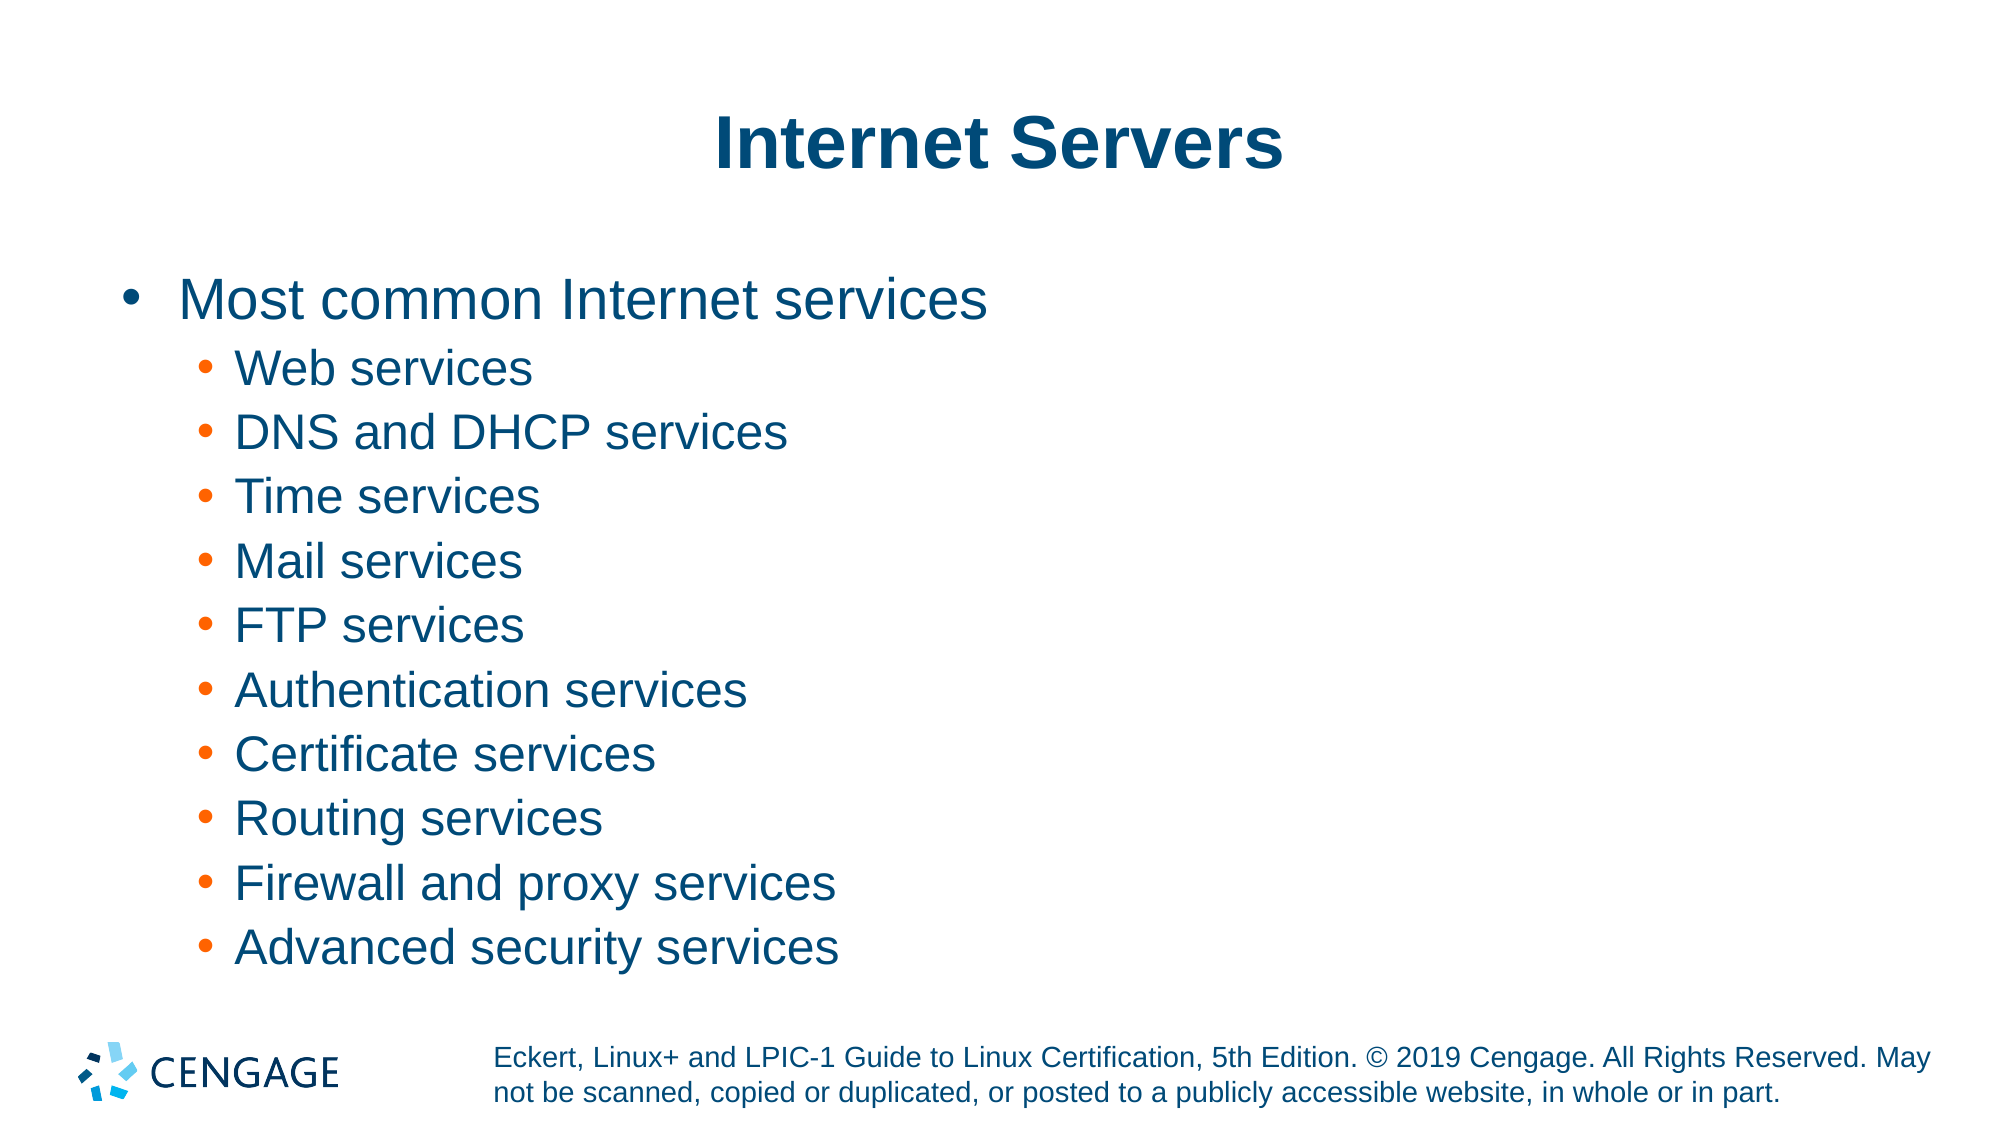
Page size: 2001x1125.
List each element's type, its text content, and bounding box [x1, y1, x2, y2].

picture [78, 1042, 338, 1101]
title Internet Servers [137, 103, 1863, 265]
list Most common Internet services Web services DNS and DHCP services Time services Mail services FTP services Authentication services Certificate services Routing services Firewall and proxy services Advanced security services [121, 268, 1880, 990]
